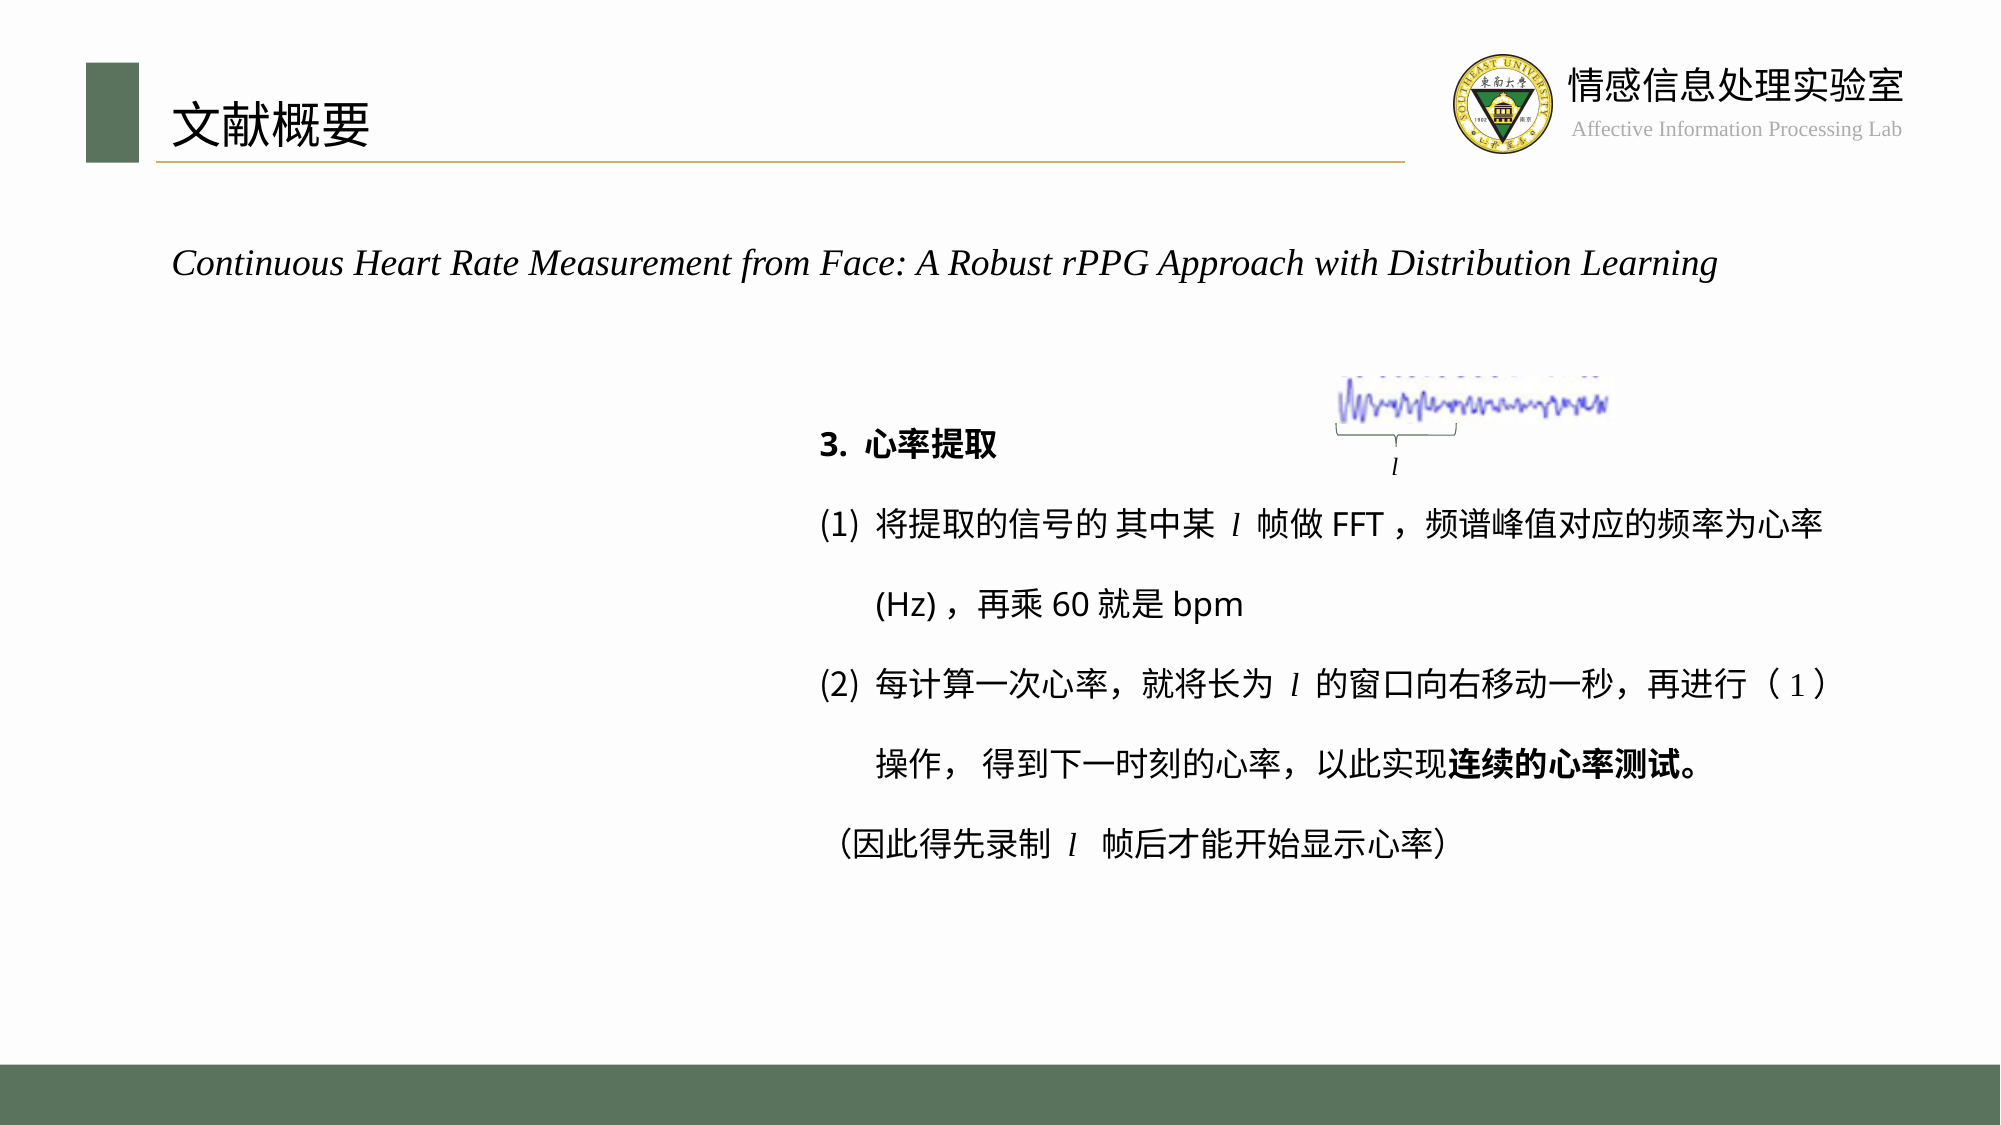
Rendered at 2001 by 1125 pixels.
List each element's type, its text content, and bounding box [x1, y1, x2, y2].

picture [1335, 376, 1615, 424]
title 文献概要 [156, 90, 952, 162]
text_box Continuous Heart Rate Measurement from Face: A Robust rPPG Approach with Distribution Learning [156, 230, 1741, 291]
picture [1453, 54, 1553, 154]
text_box [1335, 424, 1457, 443]
text_box l [1376, 443, 1435, 488]
text_box 3. 心率提取 将提取的信号的 其中某 l 帧做FFT，频谱峰值对应的频率为心率(Hz)，再乘60就是bpm 每计算一次心率，就将长为 l 的窗口向右移动一秒，再进行（1）操作， 得到下一时刻的心率，以此实现连续的心率测试。 （因此得先录制 l 帧后才能开始显示心率） [804, 376, 1868, 871]
